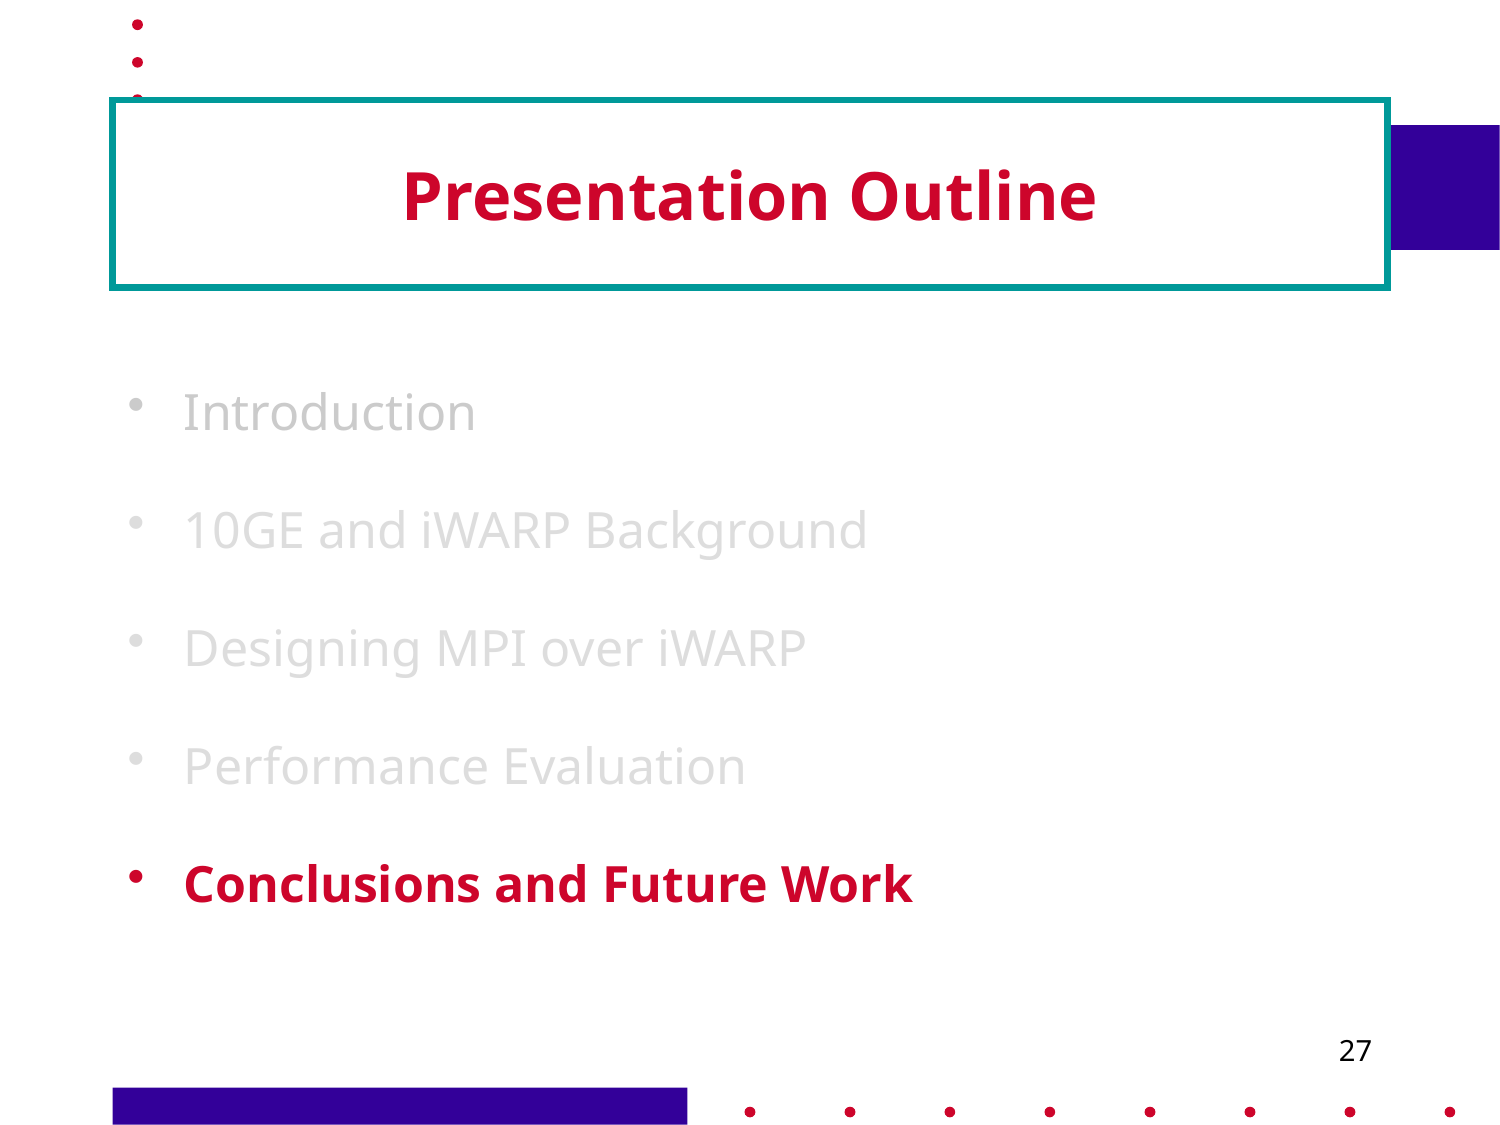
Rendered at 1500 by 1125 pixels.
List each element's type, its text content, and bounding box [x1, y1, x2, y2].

list Introduction 10GE and iWARP Background Designing MPI over iWARP Performance Evaluation Conclusions and Future Work [112, 324, 1388, 1000]
slide_number 27 [1074, 1025, 1388, 1100]
title Presentation Outline [109, 97, 1391, 291]
